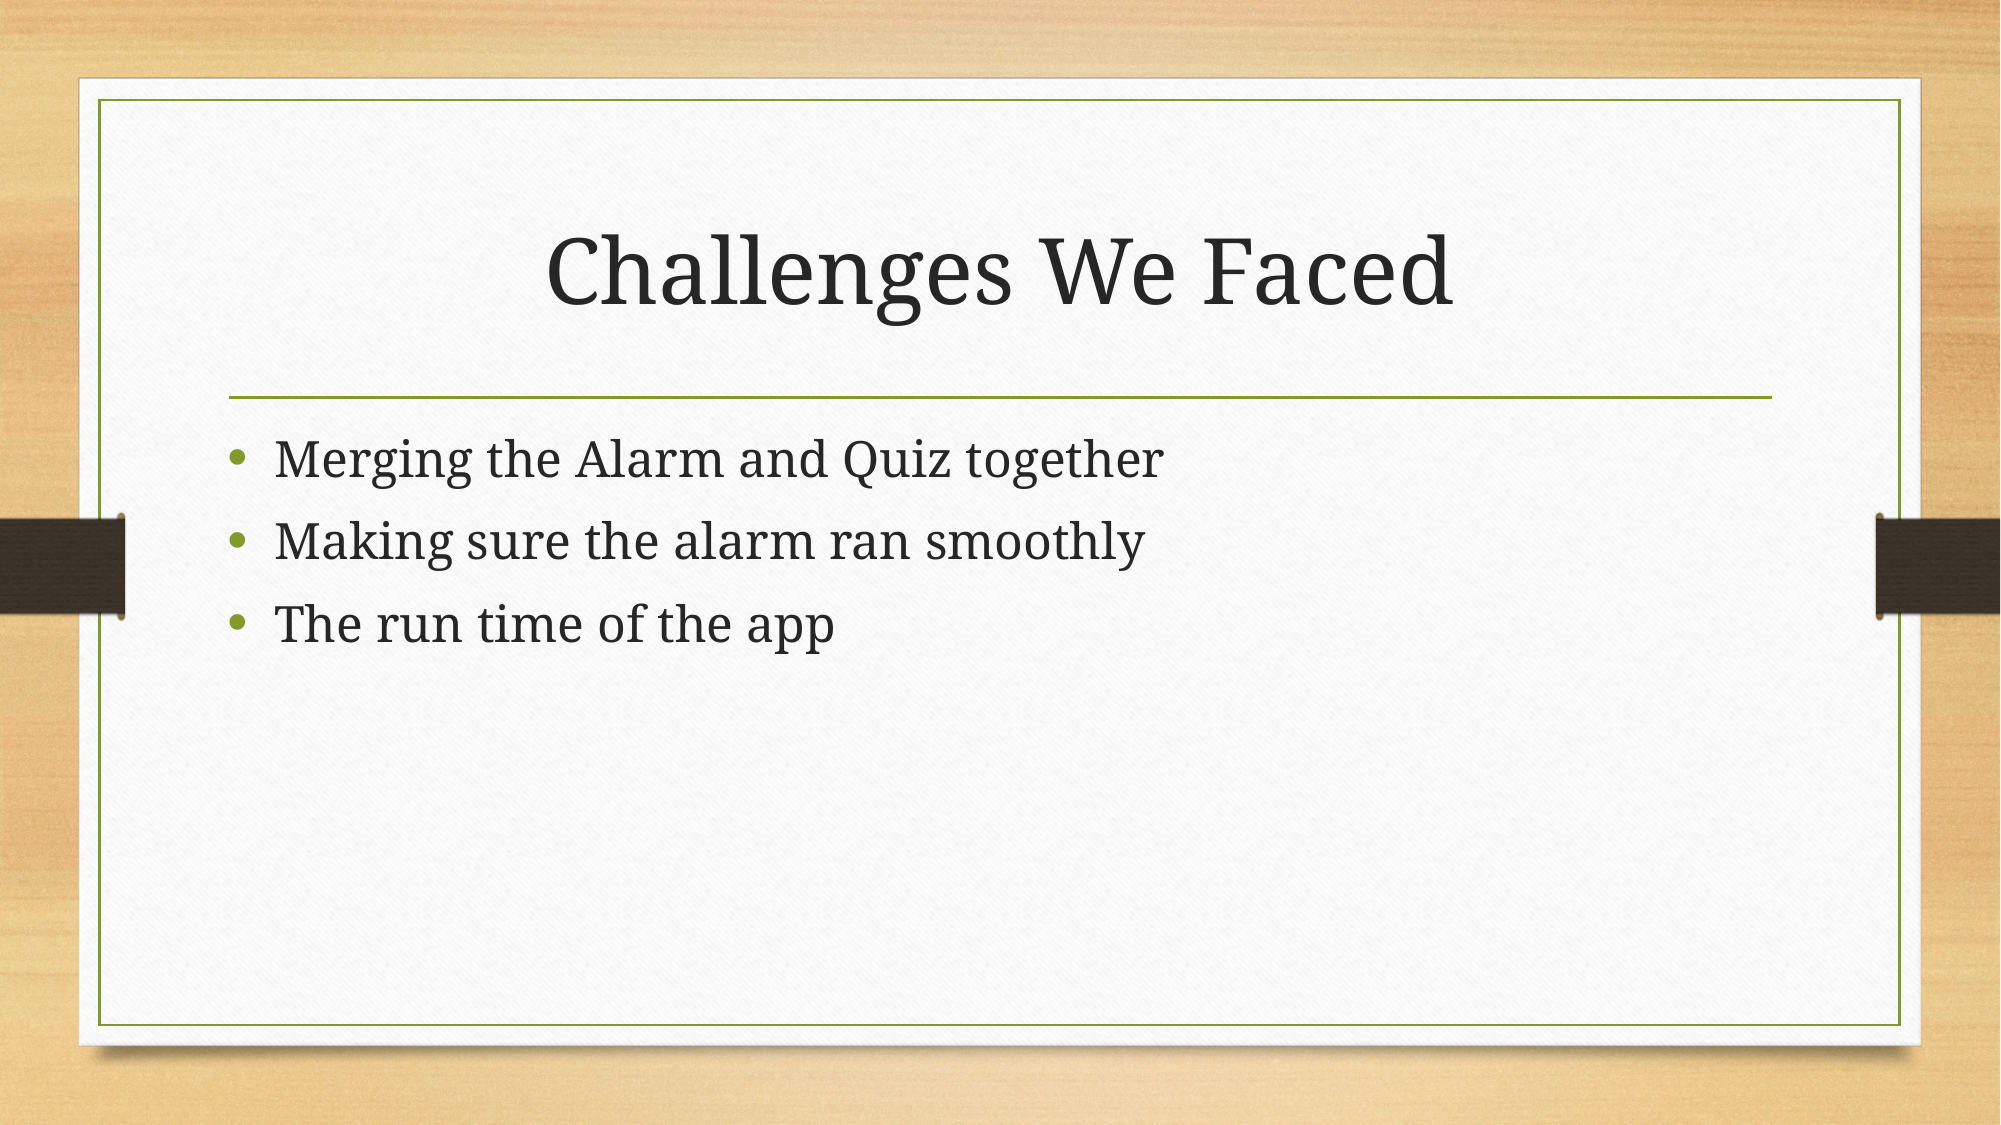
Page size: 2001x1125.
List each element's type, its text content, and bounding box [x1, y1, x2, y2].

list Merging the Alarm and Quiz together Making sure the alarm ran smoothly The run time of the app [212, 419, 1788, 964]
picture [0, 0, 2001, 1125]
title Challenges We Faced [212, 161, 1788, 375]
